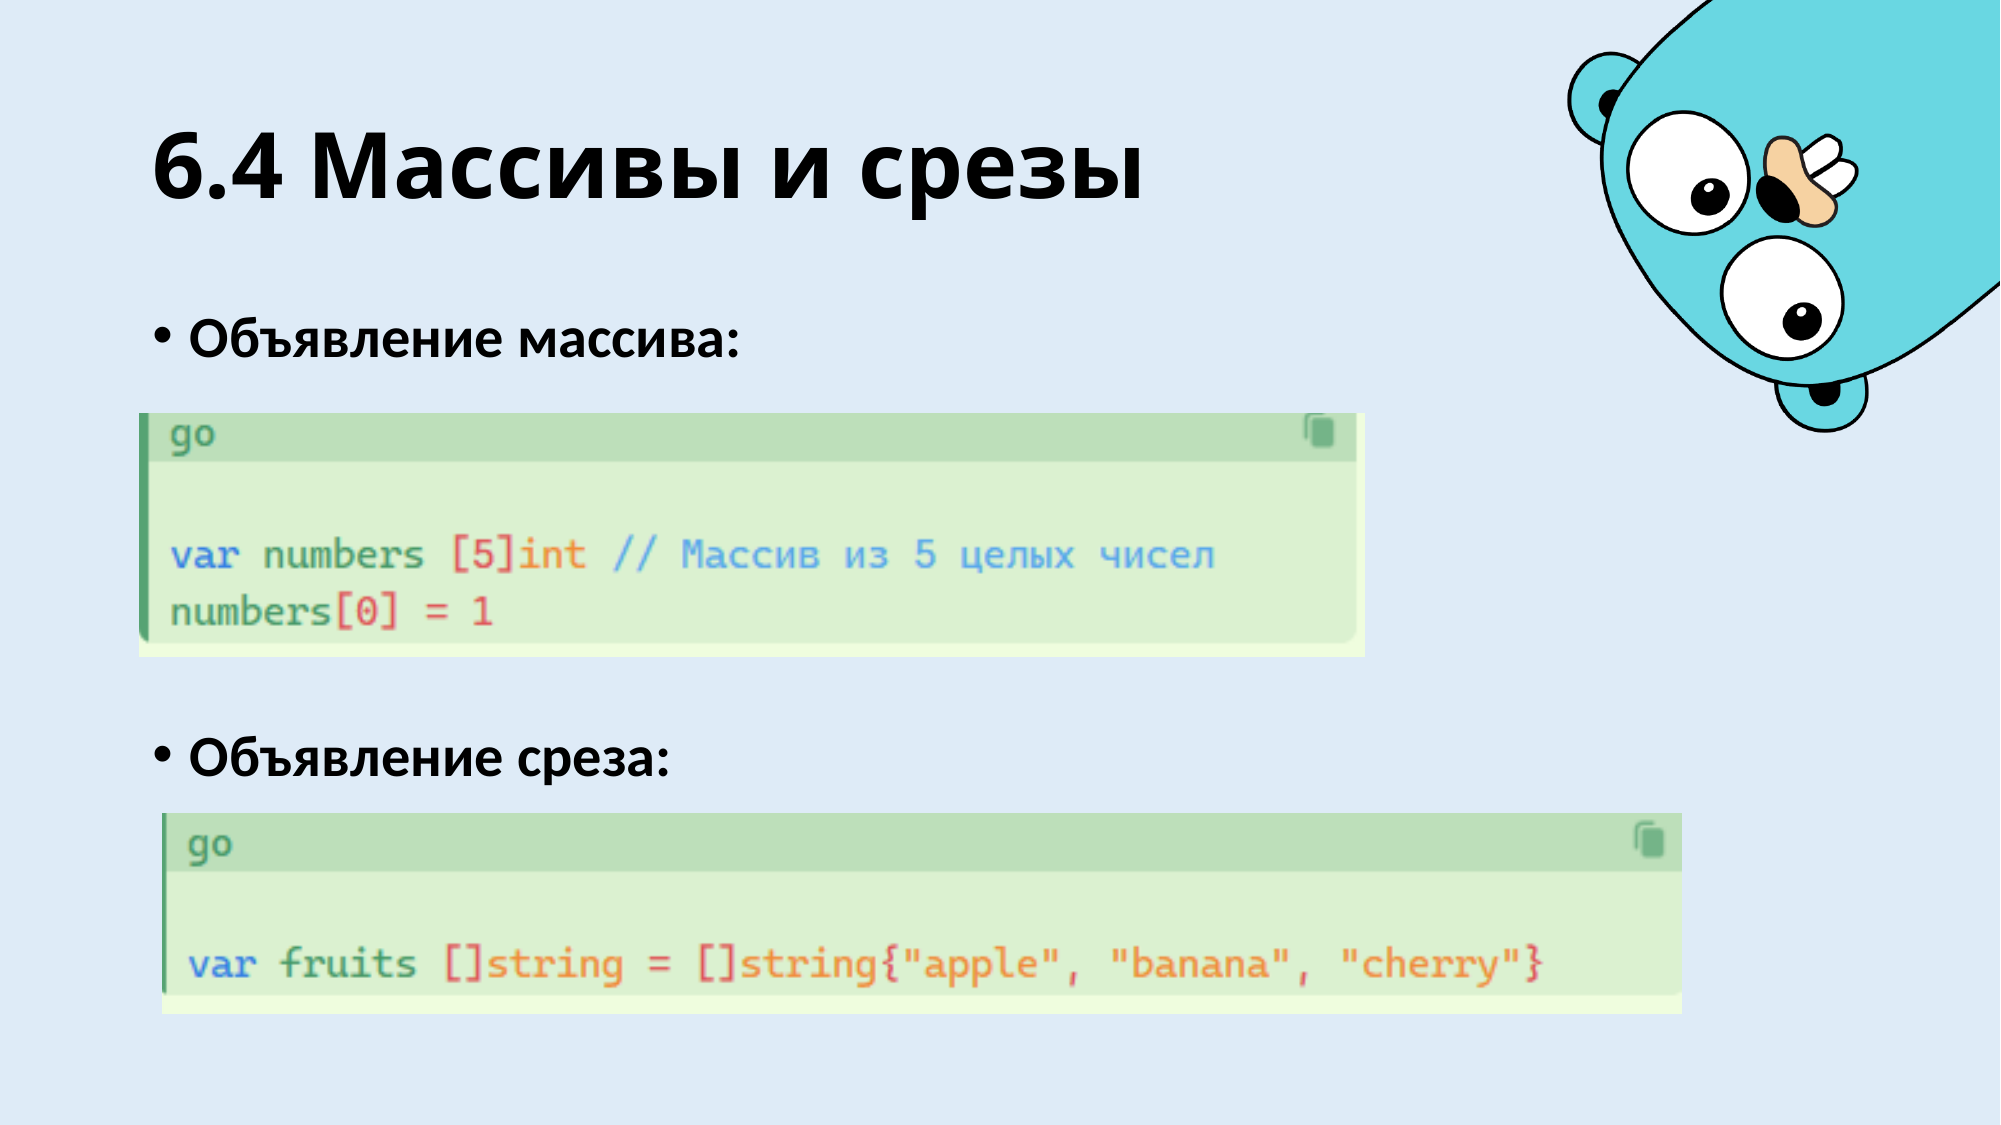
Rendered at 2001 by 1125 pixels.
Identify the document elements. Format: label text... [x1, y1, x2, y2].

picture [1510, 0, 2000, 485]
picture [162, 813, 1682, 1014]
list Объявление массива: Объявление среза: [137, 299, 1863, 1014]
title 6.4 Массивы и срезы [137, 59, 1644, 278]
picture [138, 413, 1365, 657]
